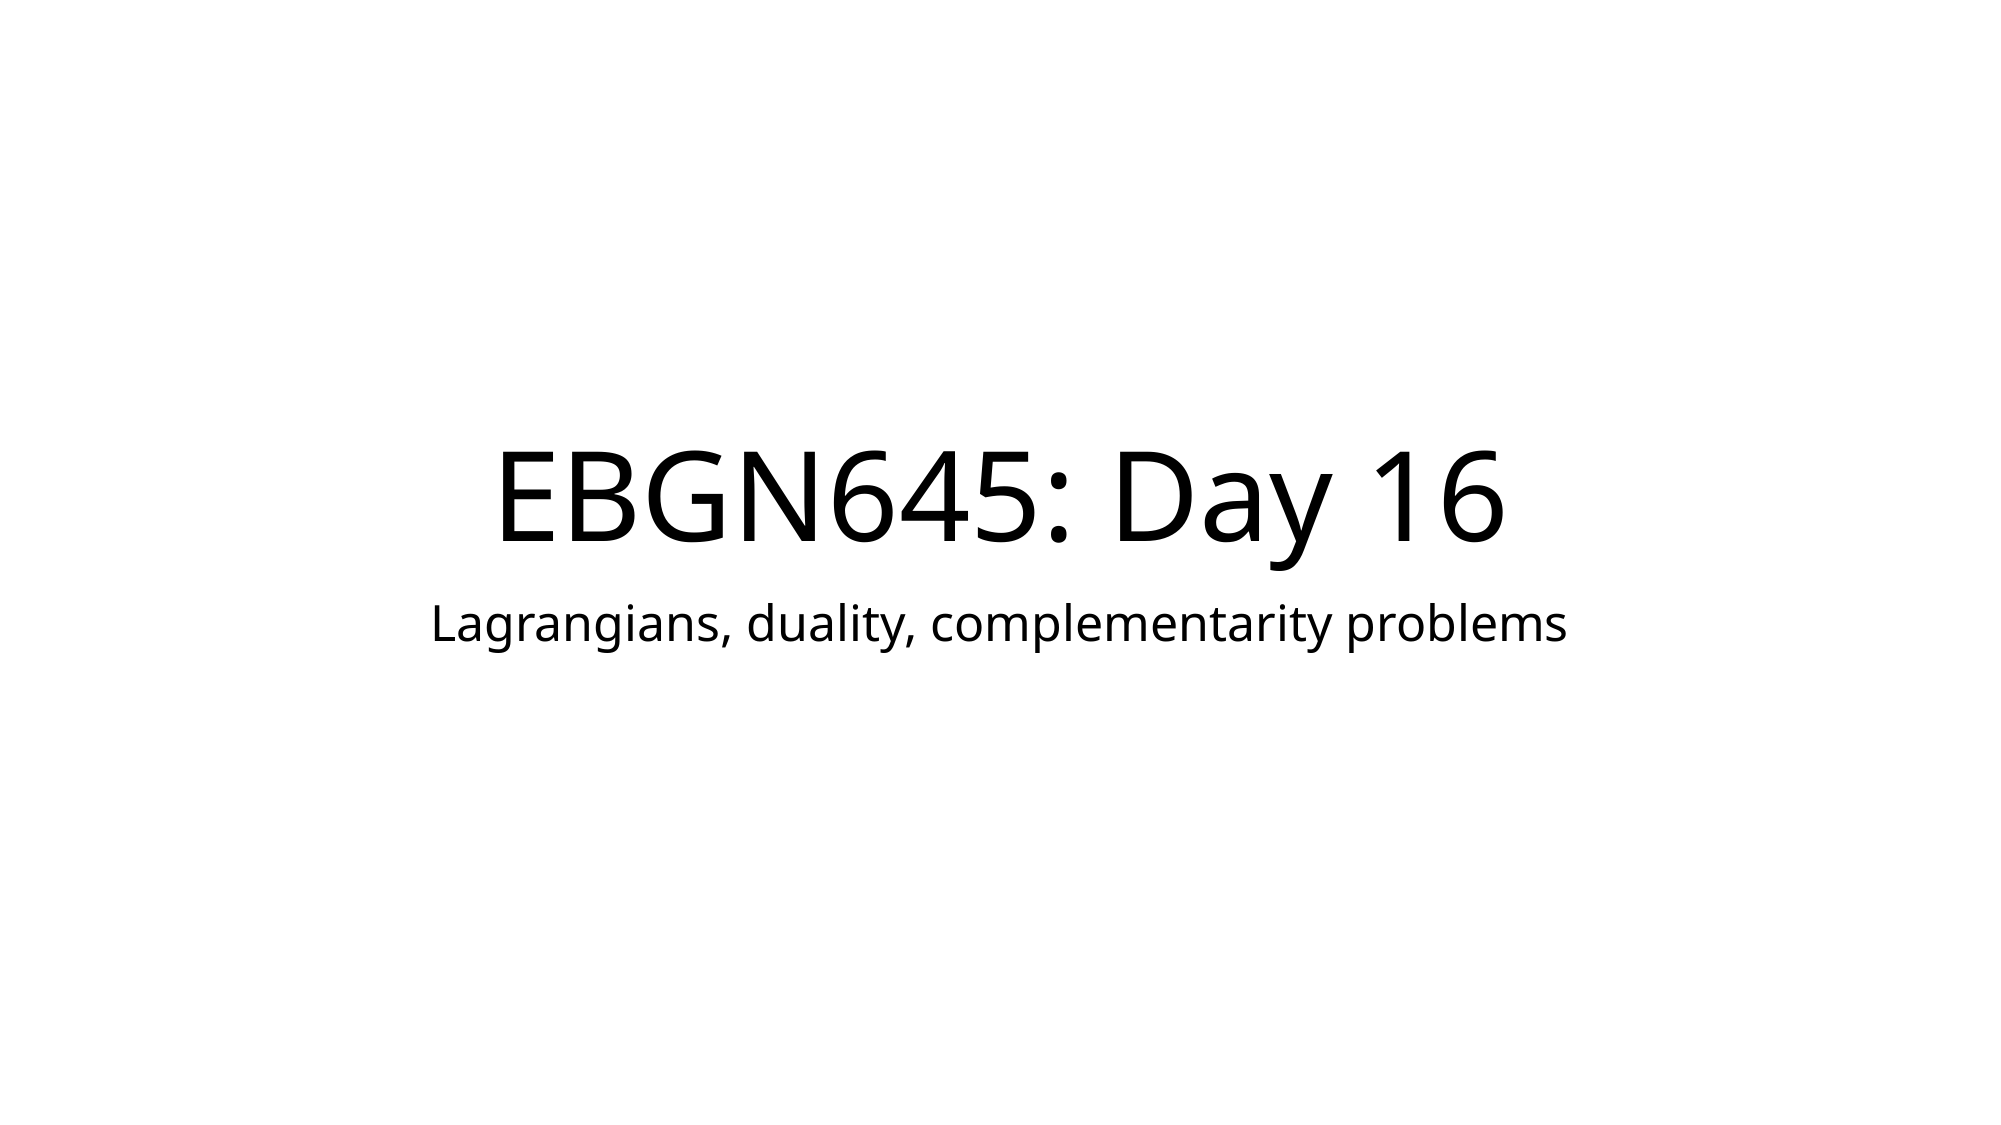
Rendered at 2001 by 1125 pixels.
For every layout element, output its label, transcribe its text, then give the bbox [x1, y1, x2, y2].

title EBGN645: Day 16 [249, 184, 1750, 576]
subtitle Lagrangians, duality, complementarity problems [249, 590, 1750, 863]
